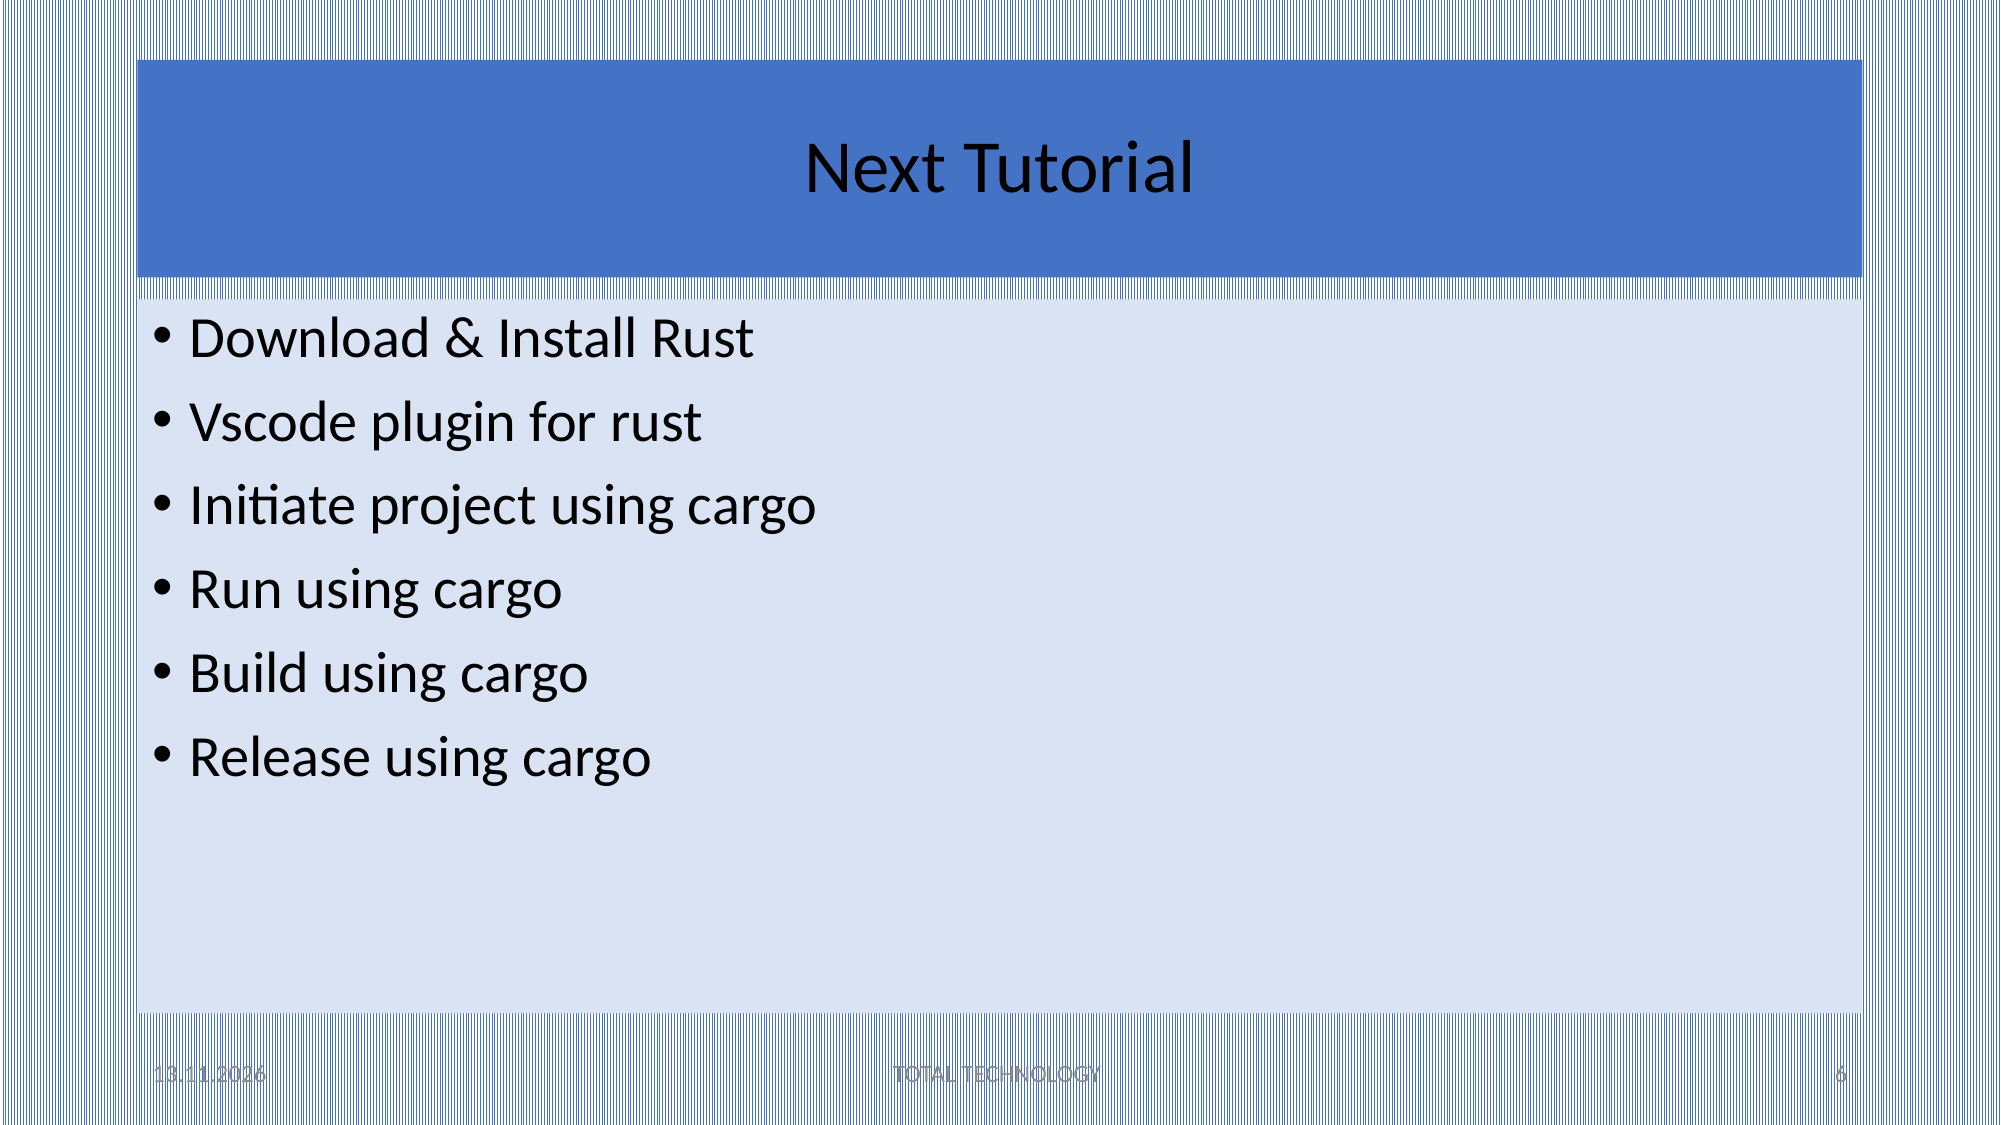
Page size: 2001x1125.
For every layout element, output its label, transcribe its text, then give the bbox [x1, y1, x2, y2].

slide_number 6 [1412, 1042, 1863, 1103]
footer TOTAL TECHNOLOGY [662, 1042, 1338, 1103]
title Next Tutorial [137, 59, 1863, 278]
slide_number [137, 1042, 588, 1103]
list Download & Install Rust Vscode plugin for rust Initiate project using cargo Run using cargo Build using cargo Release using cargo [137, 299, 1863, 1014]
